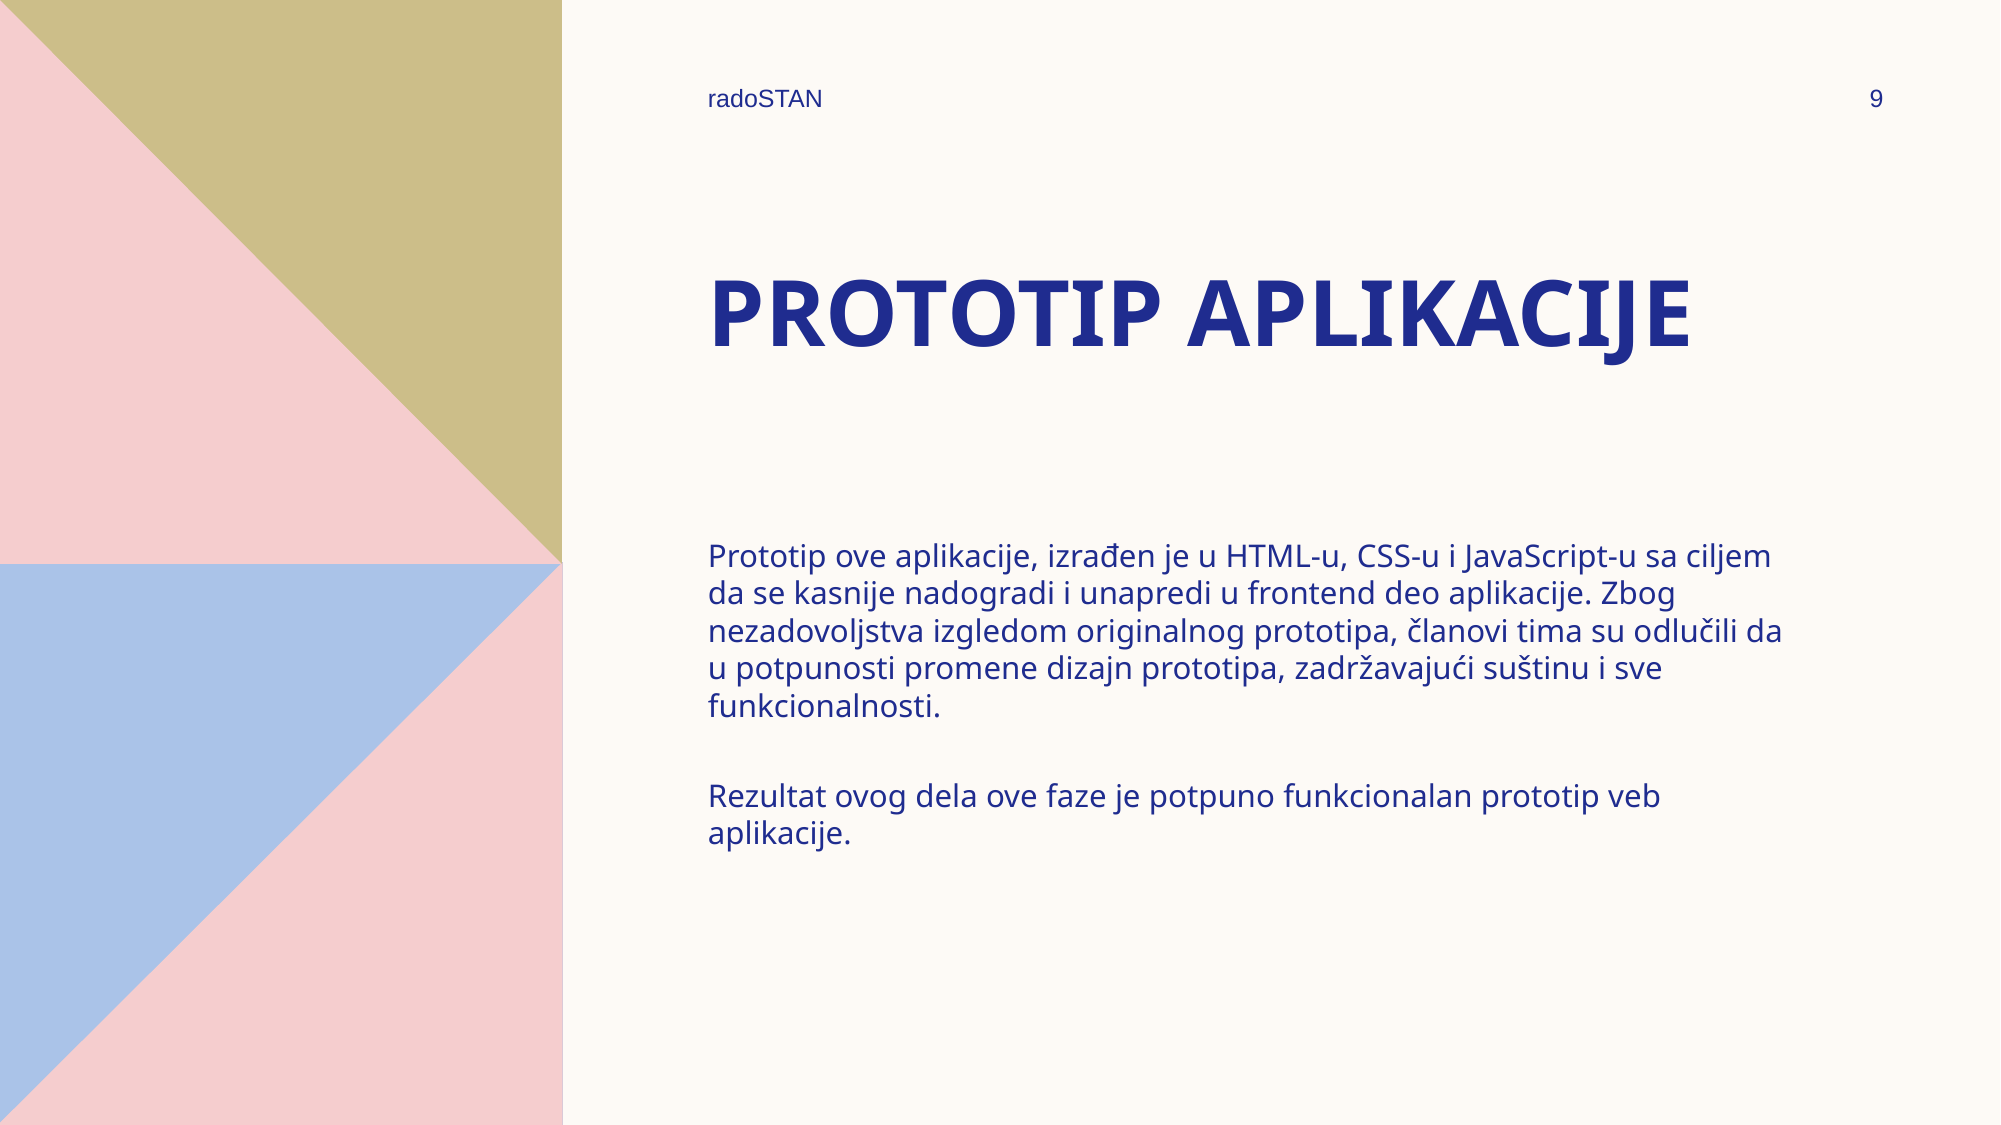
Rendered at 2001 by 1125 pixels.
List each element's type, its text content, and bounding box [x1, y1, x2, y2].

slide_number 9 [1795, 75, 1958, 120]
title Prototip aplikacije [693, 247, 1803, 374]
list Prototip ove aplikacije, izrađen je u HTML-u, CSS-u i JavaScript-u sa ciljem da se kasnije nadogradi i unapredi u frontend deo aplikacije. Zbog nezadovoljstva izgledom originalnog prototipa, članovi tima su odlučili da u potpunosti promene dizajn prototipa, zadržavajući suštinu i sve funkcionalnosti. Rezultat ovog dela ove faze je potpuno funkcionalan prototip veb aplikacije. [693, 528, 1803, 972]
footer radoSTAN [693, 75, 1218, 120]
